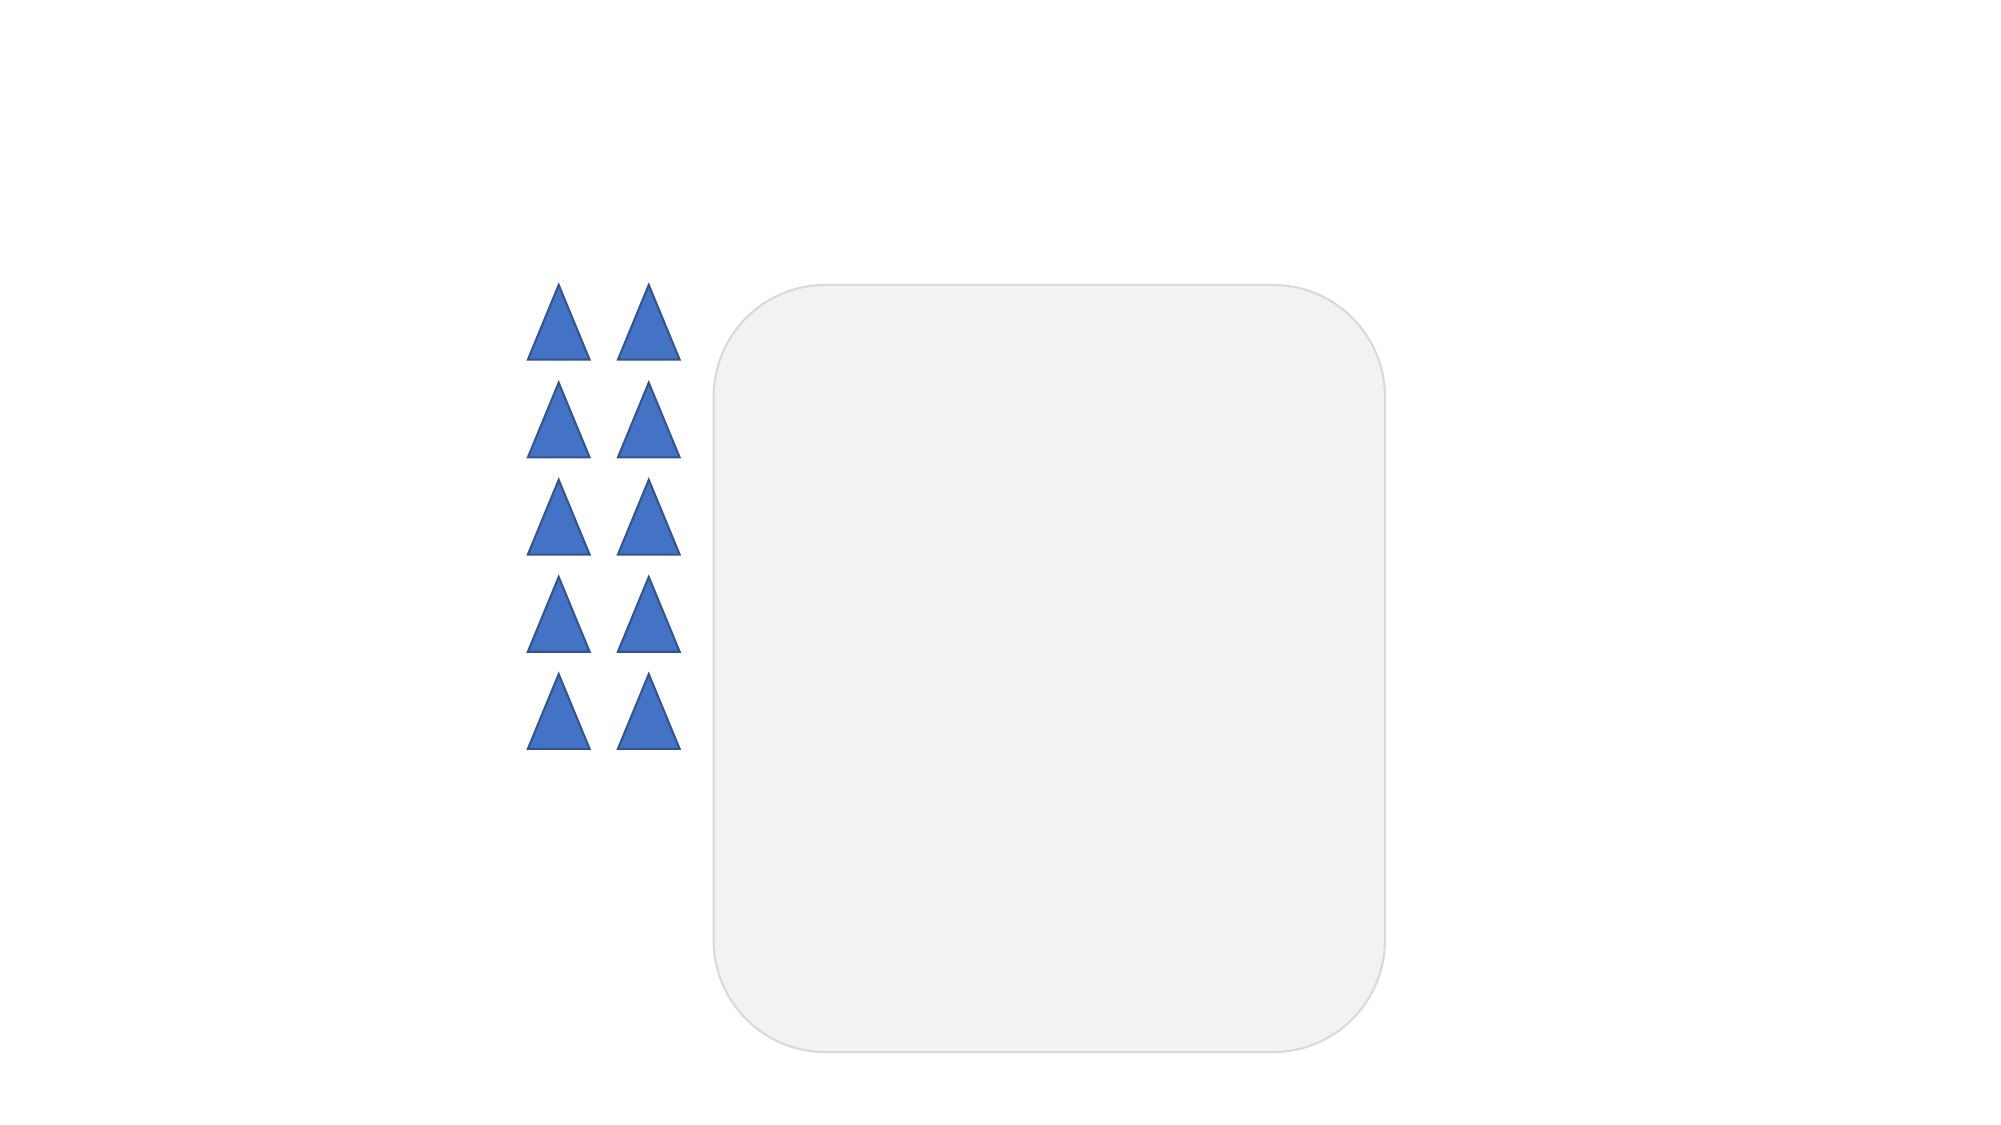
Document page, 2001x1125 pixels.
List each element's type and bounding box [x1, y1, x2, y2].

text_box [527, 576, 680, 652]
text_box [527, 674, 680, 749]
text_box [527, 284, 680, 360]
text_box [527, 382, 680, 458]
text_box [527, 479, 680, 555]
text_box [712, 283, 1386, 1054]
